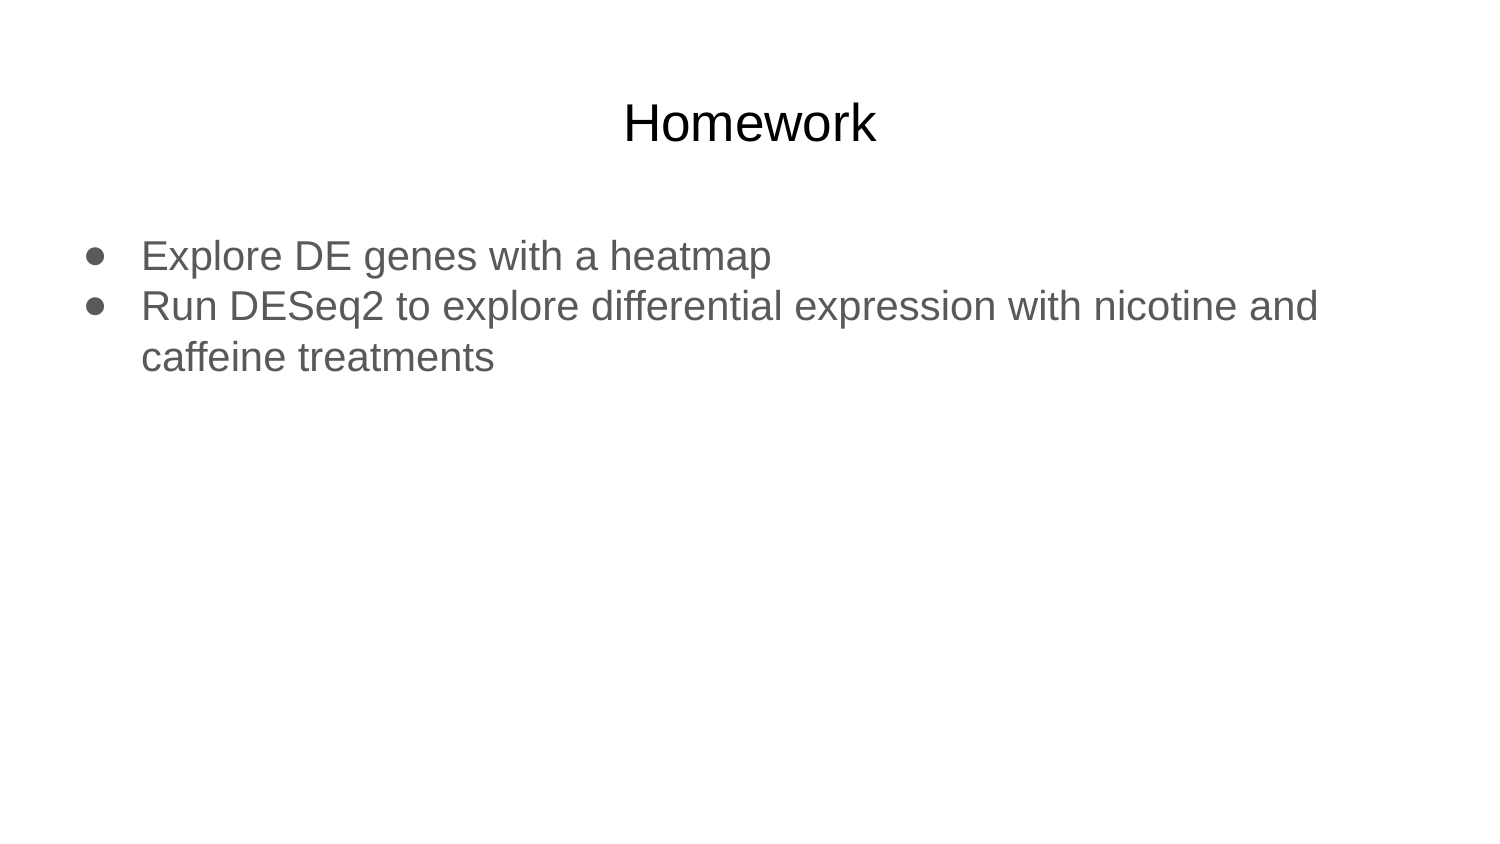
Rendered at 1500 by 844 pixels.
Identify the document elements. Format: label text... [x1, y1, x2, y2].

title Homework [51, 72, 1449, 167]
list Explore DE genes with a heatmap Run DESeq2 to explore differential expression with nicotine and caffeine treatments [51, 189, 1449, 750]
